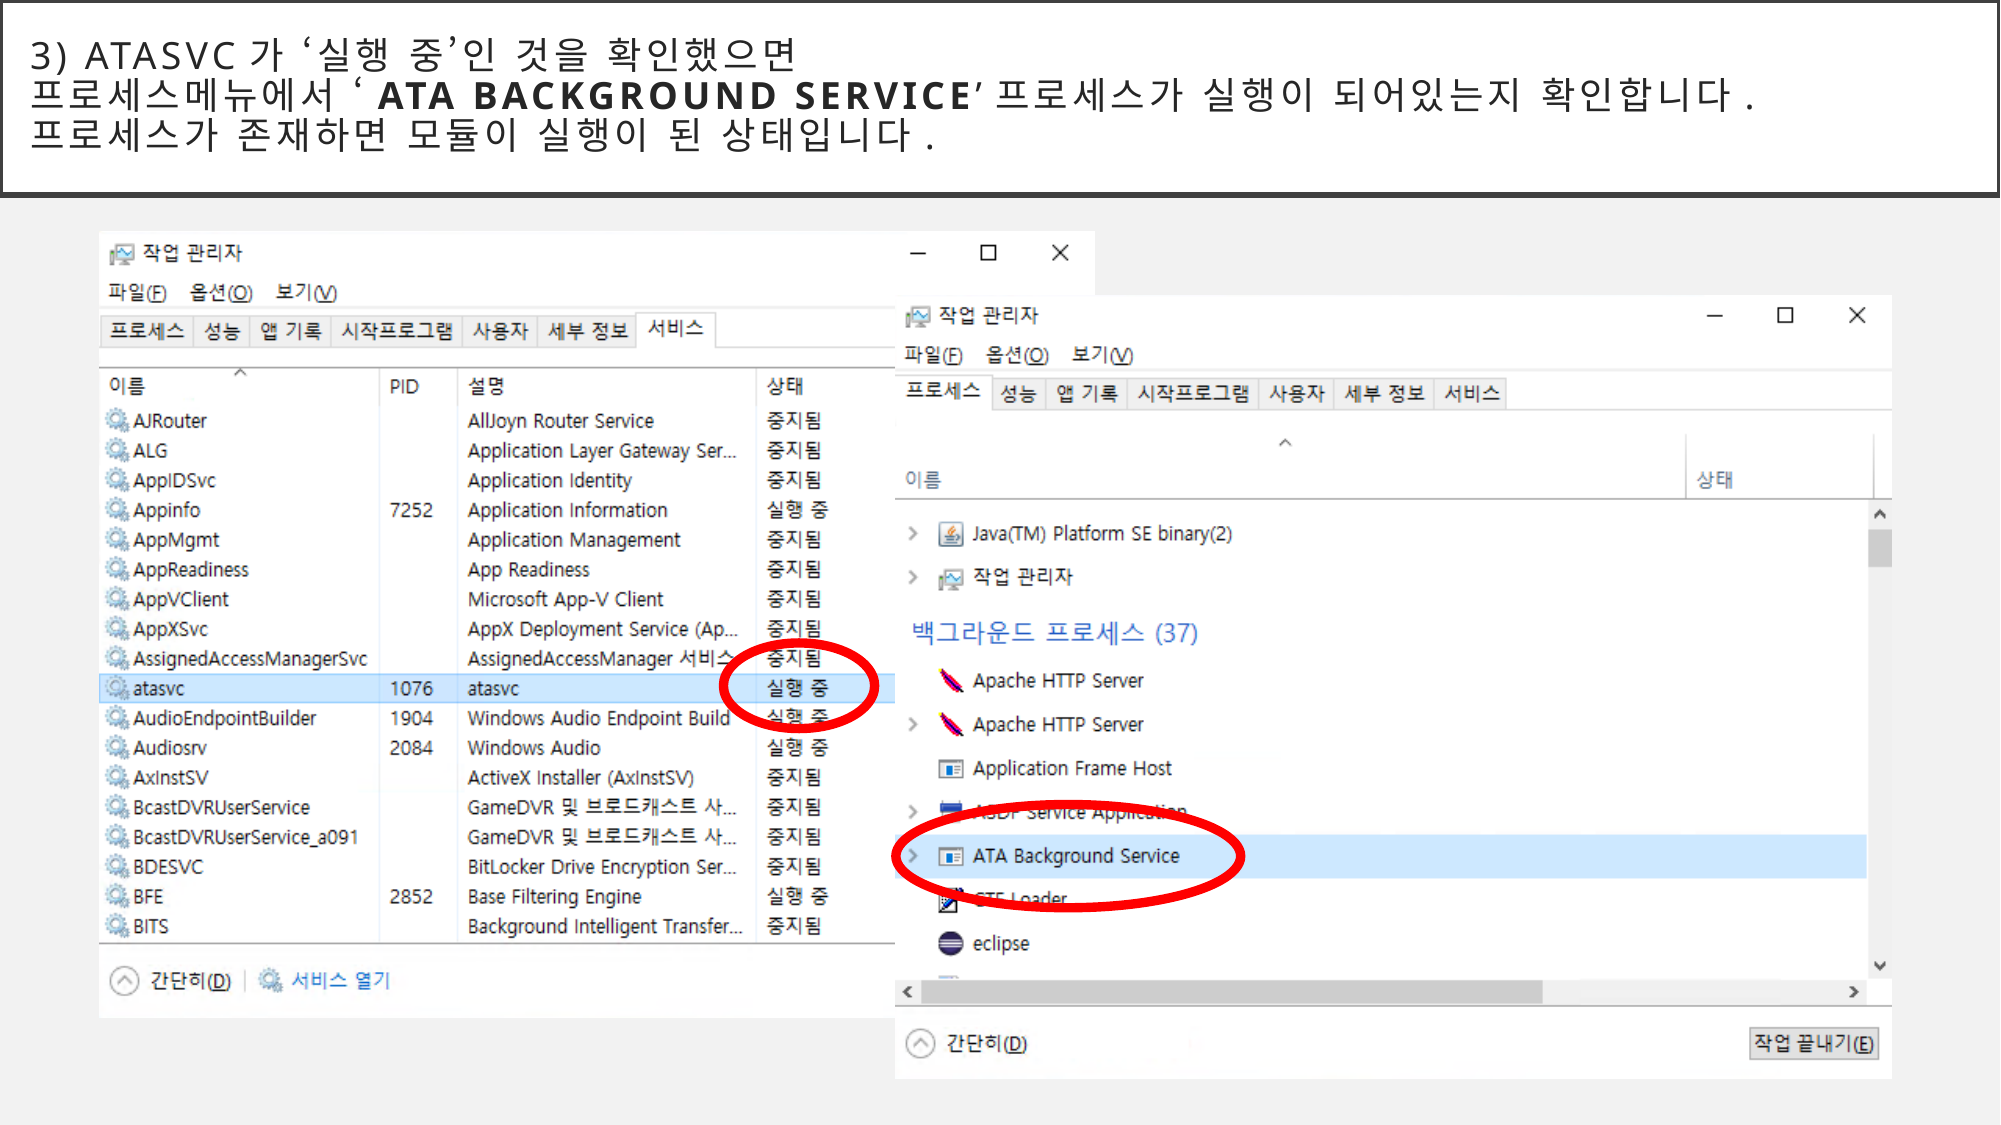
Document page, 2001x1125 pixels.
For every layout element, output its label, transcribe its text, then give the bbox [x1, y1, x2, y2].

picture [99, 231, 1892, 1079]
title 3) Atasvc가 ‘실행 중’인 것을 확인했으면 프로세스메뉴에서 ‘ata background service’프로세스가 실행이 되어있는지 확인합니다. 프로세스가 존재하면 모듈이 실행이 된 상태입니다. [0, 0, 2000, 198]
